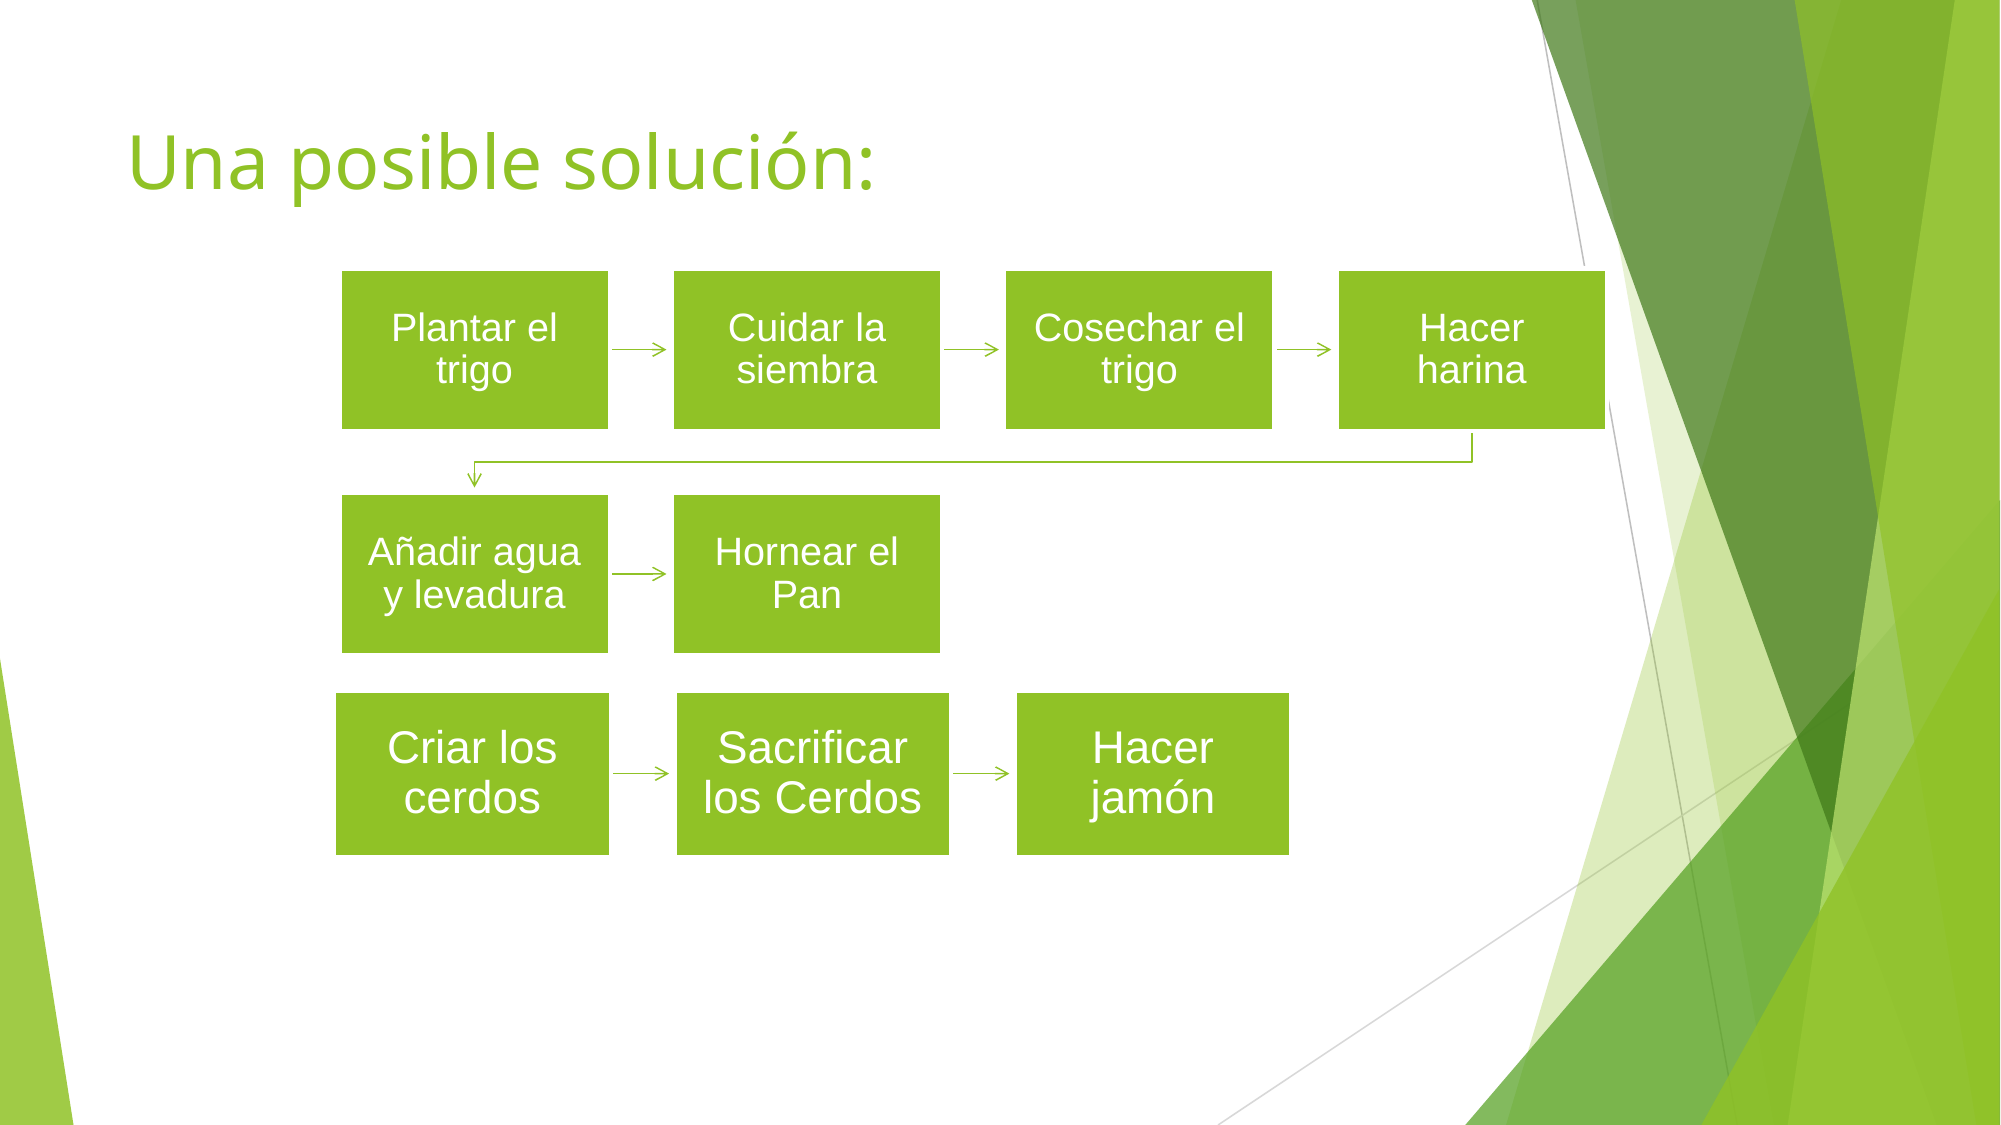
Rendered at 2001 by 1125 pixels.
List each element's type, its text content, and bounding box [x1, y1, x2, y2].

title Una posible solución: [111, 99, 1495, 229]
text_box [333, 649, 1293, 898]
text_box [332, 268, 1614, 656]
